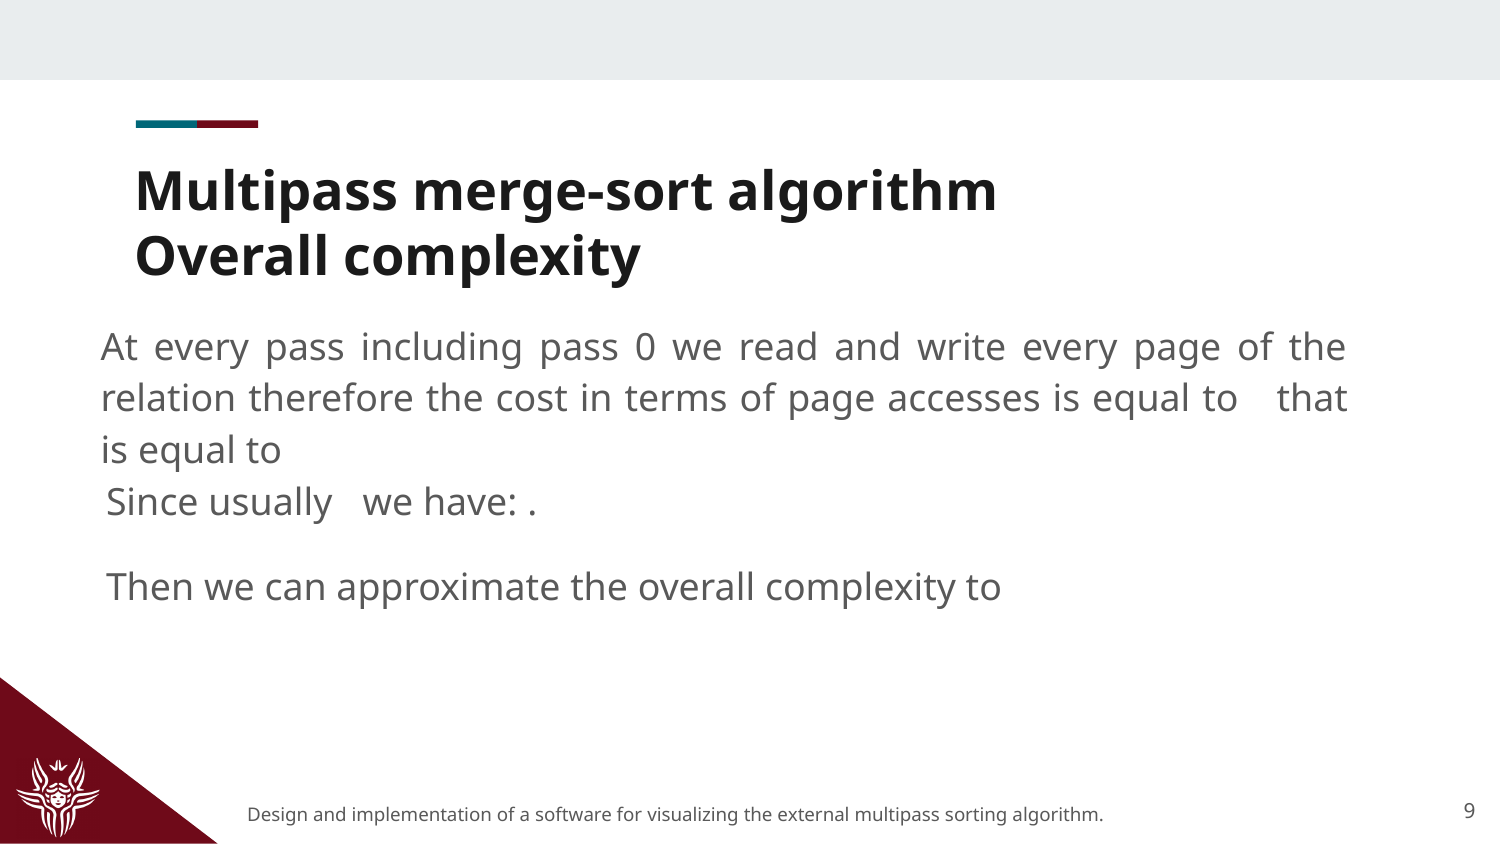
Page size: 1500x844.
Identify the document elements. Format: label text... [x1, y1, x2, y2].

subtitle Design and implementation of a software for visualizing the external multipass sorting algorithm. [232, 783, 1193, 839]
title Multipass merge-sort algorithm Overall complexity [119, 141, 1381, 288]
picture [16, 758, 100, 839]
slide_number 9 [1400, 779, 1491, 844]
